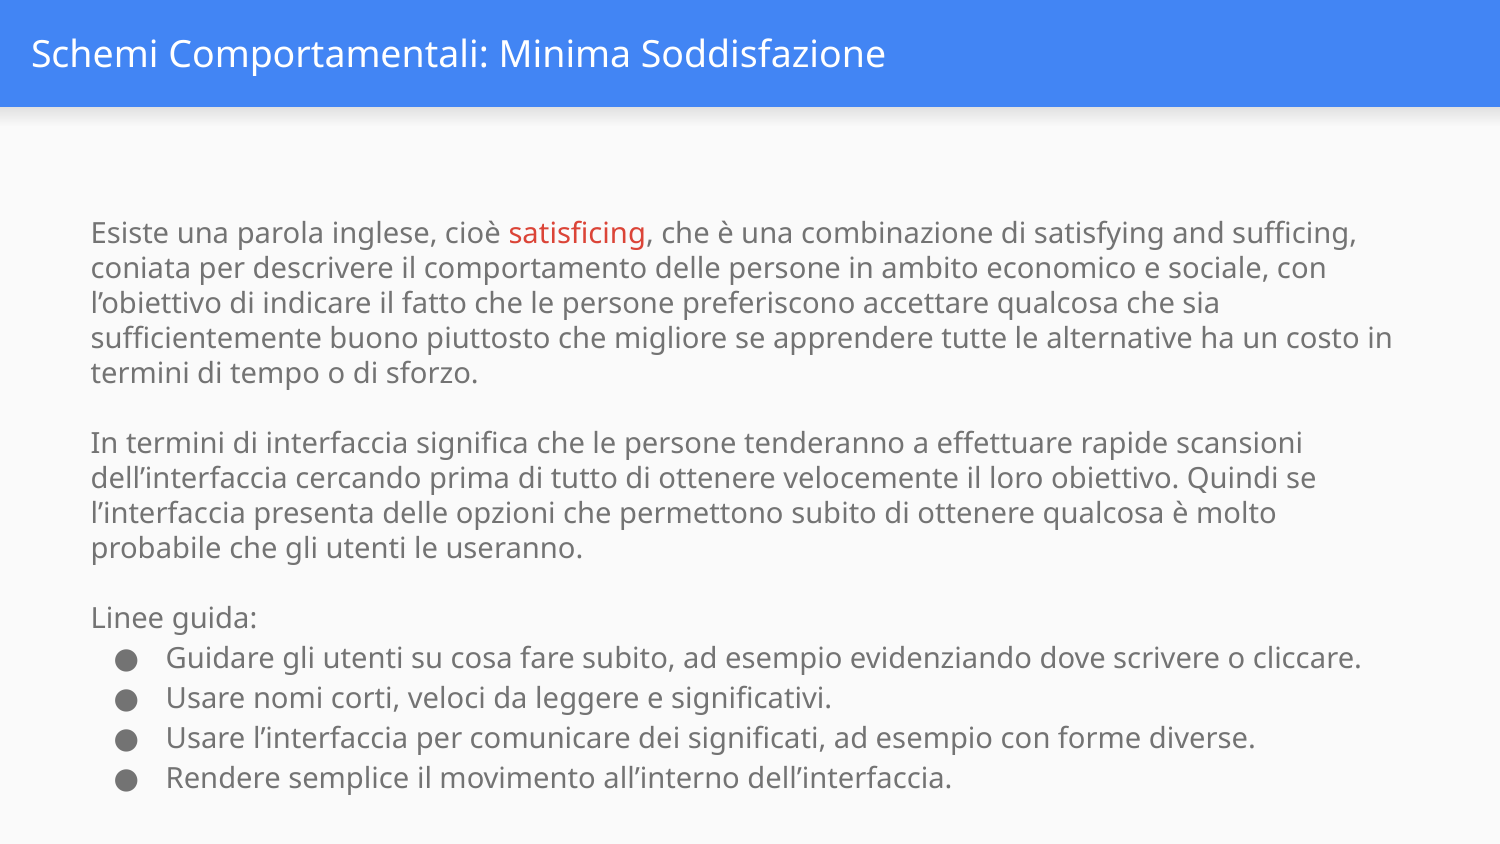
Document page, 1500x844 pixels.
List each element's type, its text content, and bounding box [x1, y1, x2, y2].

list Esiste una parola inglese, cioè satisficing, che è una combinazione di satisfying and sufficing, coniata per descrivere il comportamento delle persone in ambito economico e sociale, con l’obiettivo di indicare il fatto che le persone preferiscono accettare qualcosa che sia sufficientemente buono piuttosto che migliore se apprendere tutte le alternative ha un costo in termini di tempo o di sforzo. In termini di interfaccia significa che le persone tenderanno a effettuare rapide scansioni dell’interfaccia cercando prima di tutto di ottenere velocemente il loro obiettivo. Quindi se l’interfaccia presenta delle opzioni che permettono subito di ottenere qualcosa è molto probabile che gli utenti le useranno. Linee guida: Guidare gli utenti su cosa fare subito, ad esempio evidenziando dove scrivere o cliccare. Usare nomi corti, veloci da leggere e significativi. Usare l’interfaccia per comunicare dei significati, ad esempio con forme diverse. Rendere semplice il movimento all’interno dell’interfaccia. [75, 199, 1425, 645]
title Schemi Comportamentali: Minima Soddisfazione [16, 2, 1464, 102]
